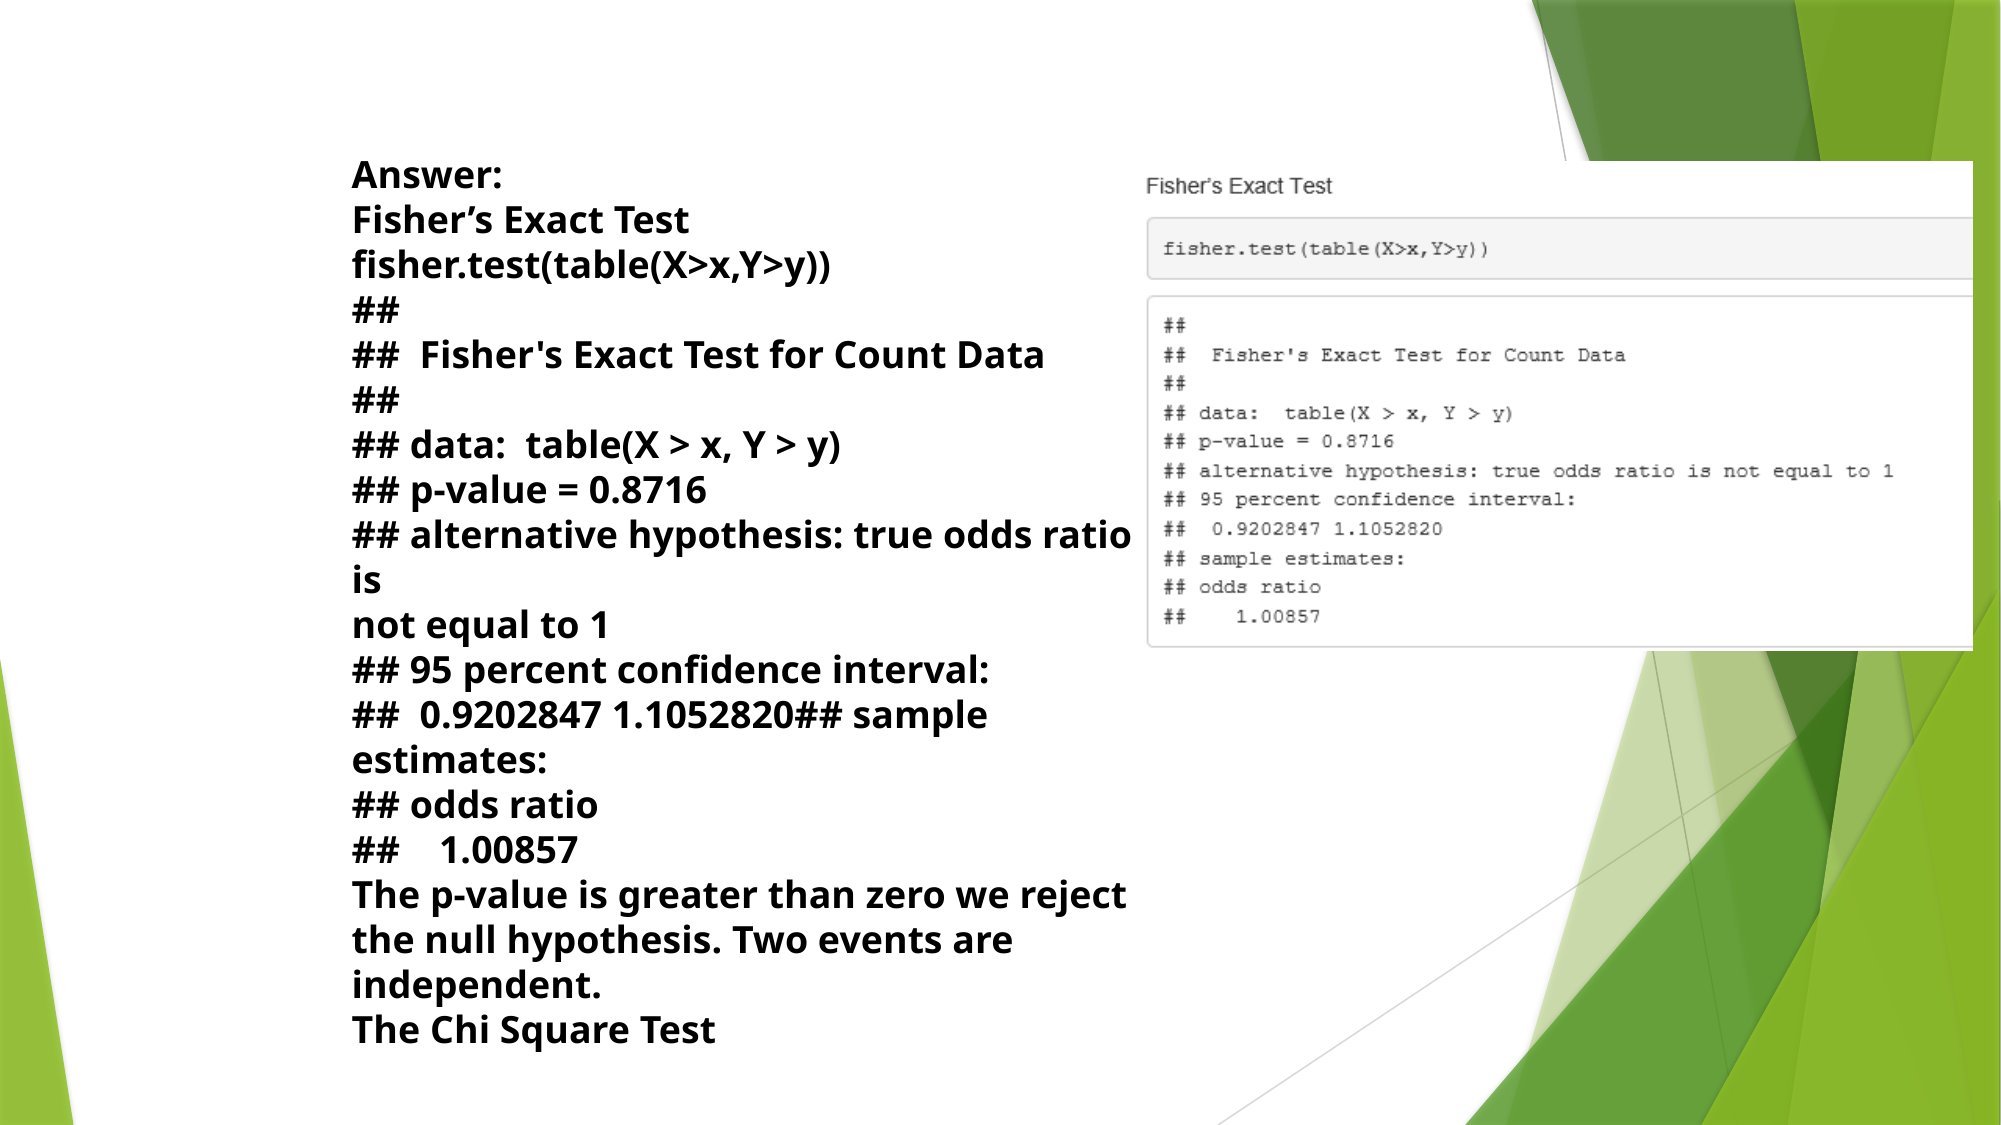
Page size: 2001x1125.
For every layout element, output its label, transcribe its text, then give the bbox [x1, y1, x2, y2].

text_box Answer: Fisher’s Exact Test fisher.test(table(X>x,Y>y)) ## ## Fisher's Exact Test for Count Data ## ## data: table(X > x, Y > y) ## p-value = 0.8716 ## alternative hypothesis: true odds ratio is not equal to 1 ## 95 percent confidence interval: ## 0.9202847 1.1052820## sample estimates: ## odds ratio ## 1.00857 The p-value is greater than zero we reject the null hypothesis. Two events are independent. The Chi Square Test [336, 143, 1187, 1059]
picture [1143, 160, 1973, 651]
